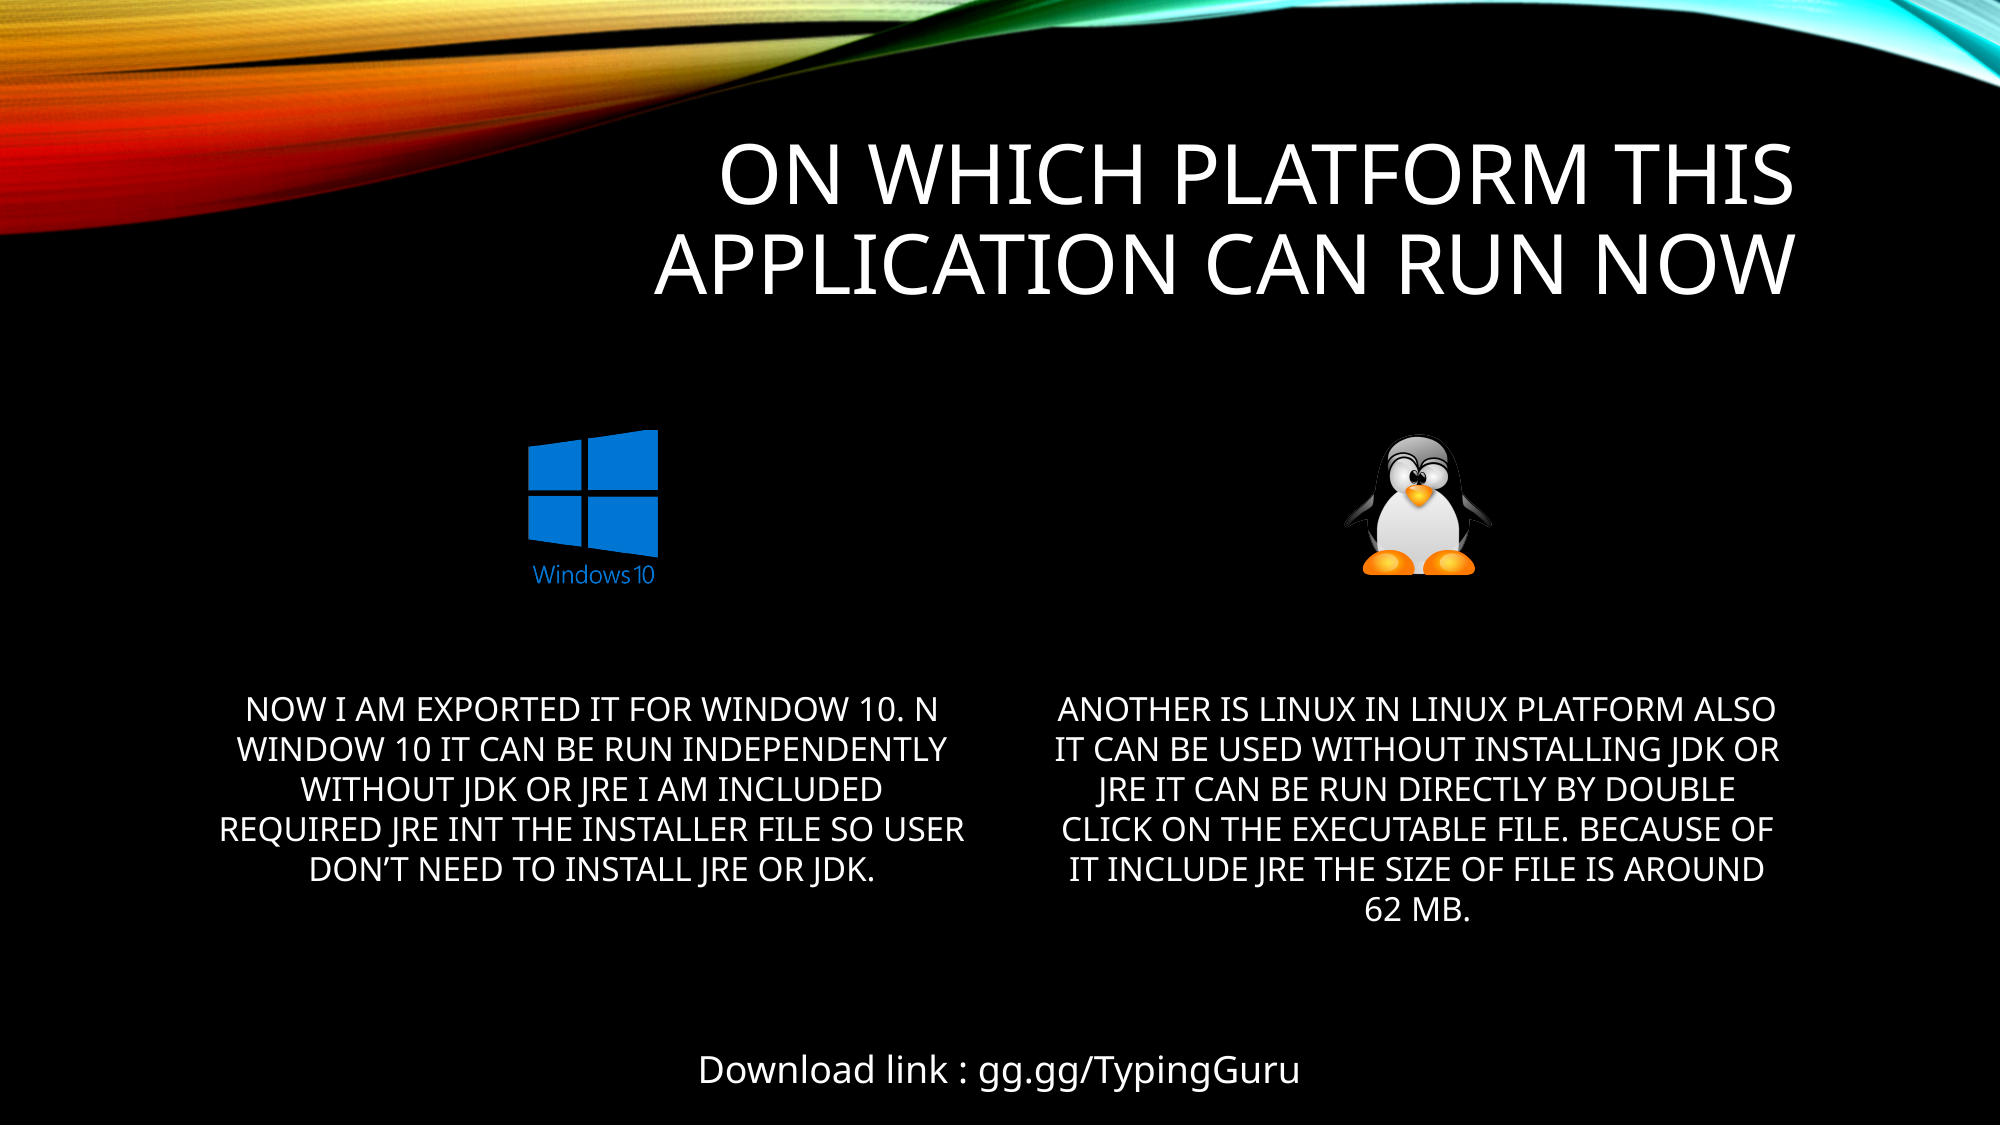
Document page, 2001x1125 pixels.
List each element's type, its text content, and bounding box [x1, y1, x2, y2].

picture [0, 0, 2000, 237]
title On which platform this application can run now [187, 101, 1813, 344]
text_box Download link : gg.gg/TypingGuru [238, 1038, 1761, 1099]
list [186, 368, 1813, 999]
